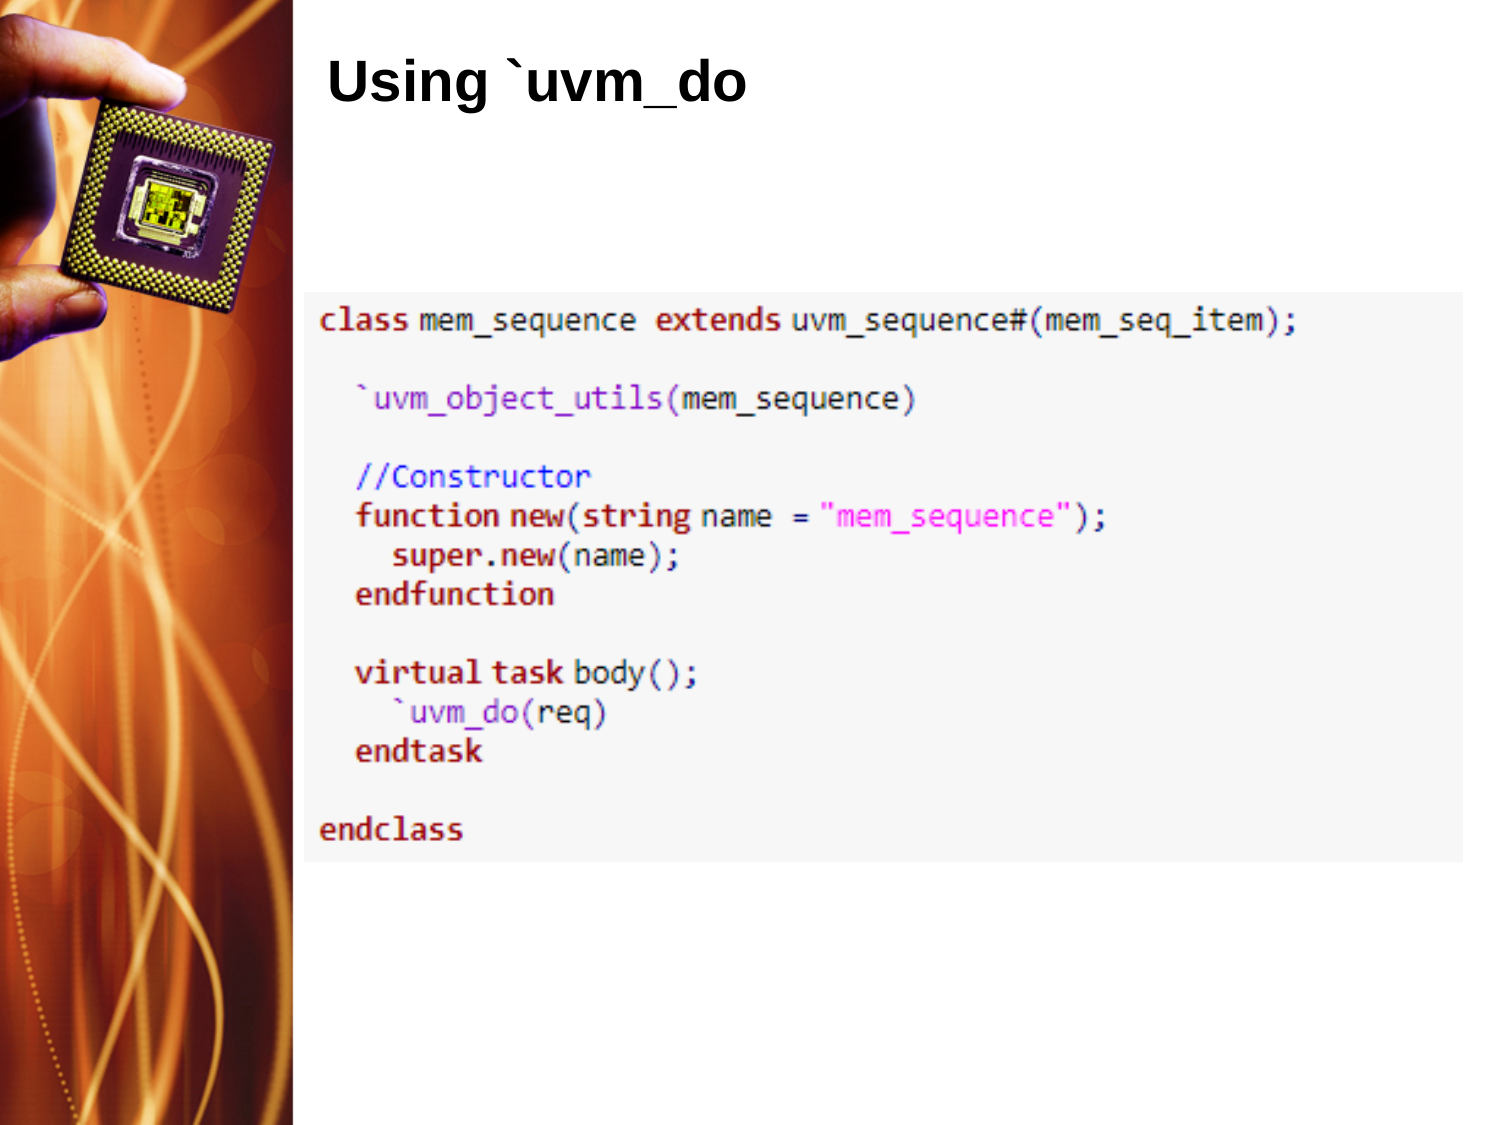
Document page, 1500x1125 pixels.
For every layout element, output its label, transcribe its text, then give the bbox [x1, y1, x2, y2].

title Using `uvm_do [312, 18, 1471, 138]
picture [0, 0, 1500, 1125]
